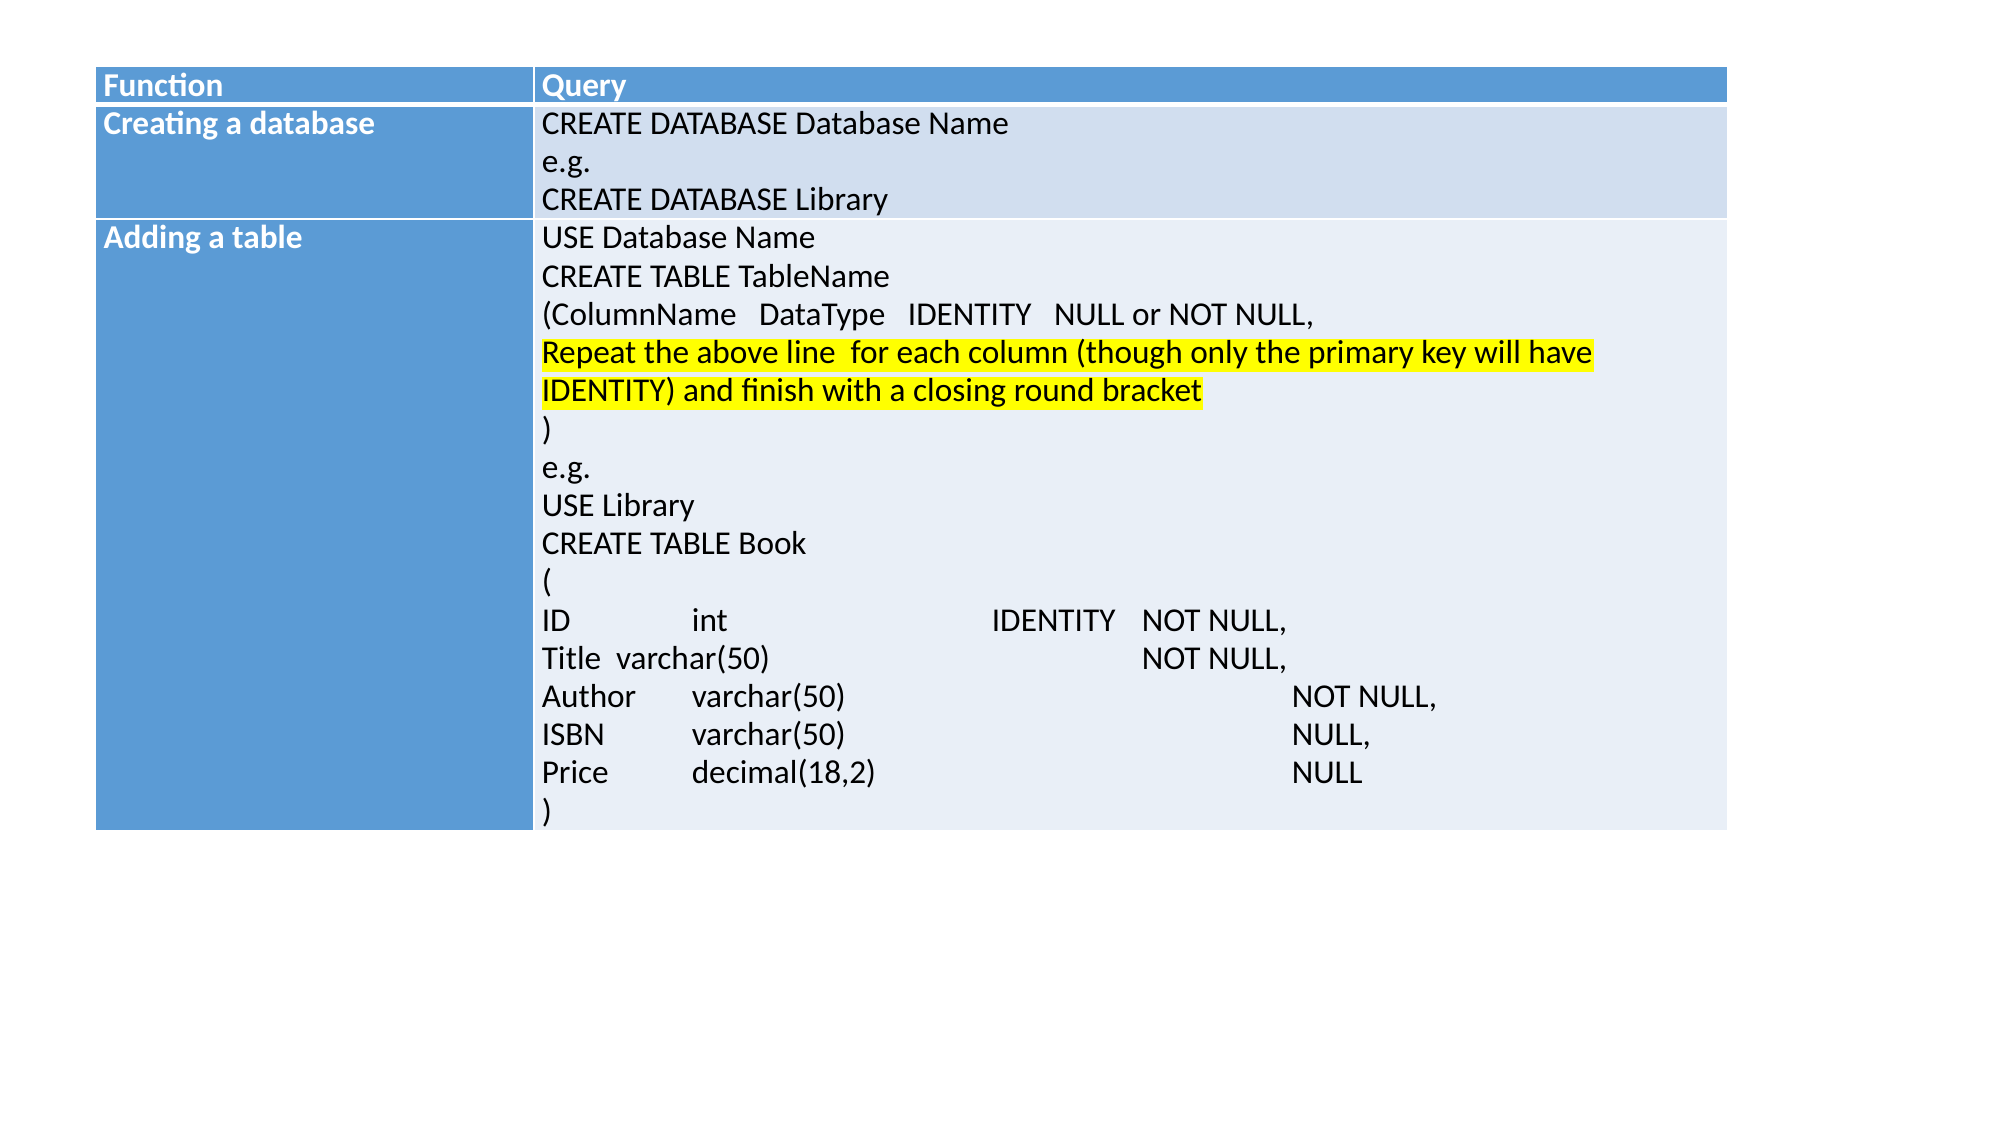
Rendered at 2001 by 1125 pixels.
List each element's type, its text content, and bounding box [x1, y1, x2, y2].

table_cell CREATE DATABASE Database Name e.g. CREATE DATABASE Library [535, 107, 1727, 218]
table_cell Adding a table [96, 220, 533, 830]
table_cell USE Database Name CREATE TABLE TableName (ColumnName DataType IDENTITY NULL or NOT NULL, Repeat the above line for each column (though only the primary key will have IDENTITY) and finish with a closing round bracket ) e.g. USE Library CREATE TABLE Book ( ID int IDENTITY NOT NULL, Title varchar(50) NOT NULL, Author varchar(50) NOT NULL, ISBN varchar(50) NULL, Price decimal(18,2) NULL ) [535, 220, 1727, 830]
table_header Query [535, 67, 1727, 102]
table_cell Creating a database [96, 107, 533, 218]
table_header Function [96, 67, 533, 102]
